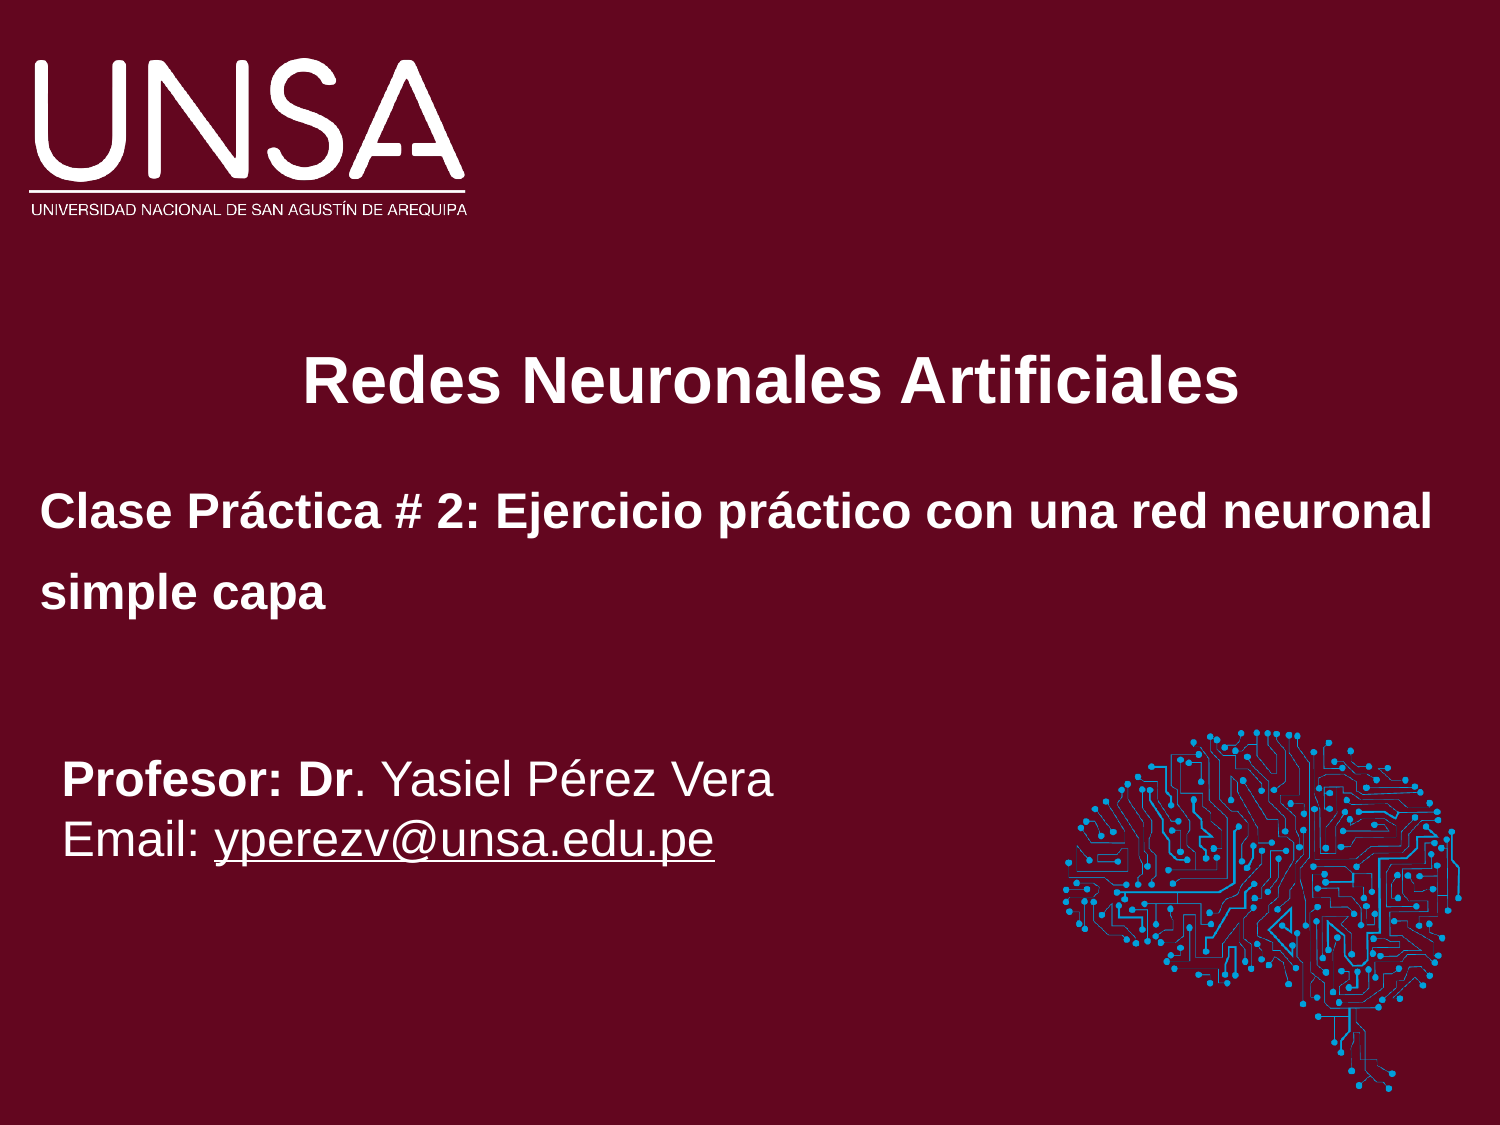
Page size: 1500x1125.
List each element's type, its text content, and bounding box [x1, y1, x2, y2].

text_box Redes Neuronales Artificiales Clase Práctica # 2: Ejercicio práctico con una red neuronal simple capa [24, 276, 1500, 652]
text_box Profesor: Dr. Yasiel Pérez Vera Email: yperezv@unsa.edu.pe [61, 676, 1421, 938]
picture [1049, 713, 1482, 1108]
picture [29, 58, 467, 216]
